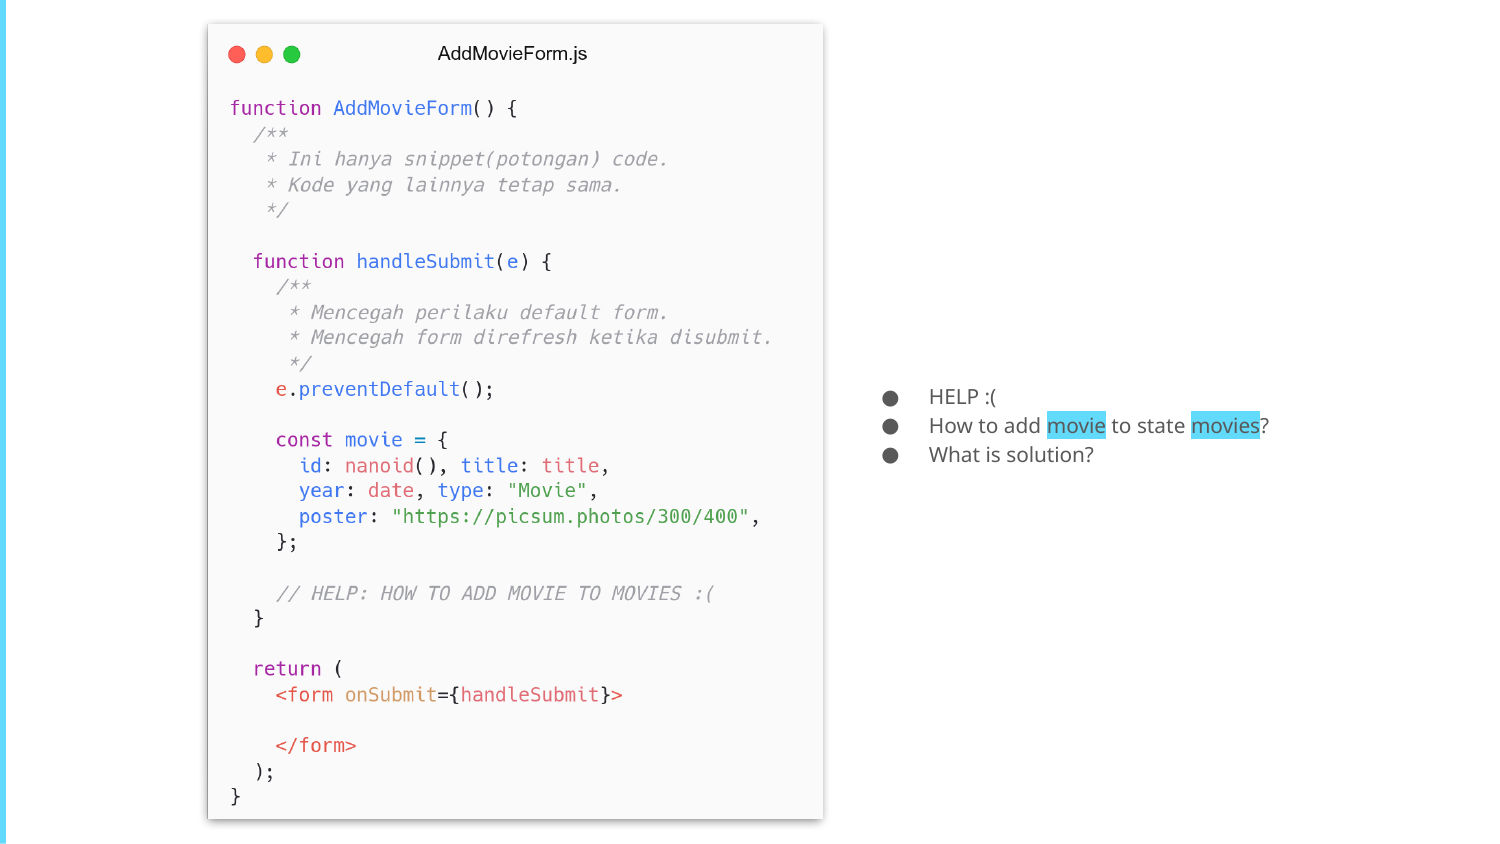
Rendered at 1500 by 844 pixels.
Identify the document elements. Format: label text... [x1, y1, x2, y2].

text_box [0, 0, 6, 844]
picture [207, 24, 823, 819]
text_box HELP :( How to add movie to state movies? What is solution? [839, 365, 1293, 482]
